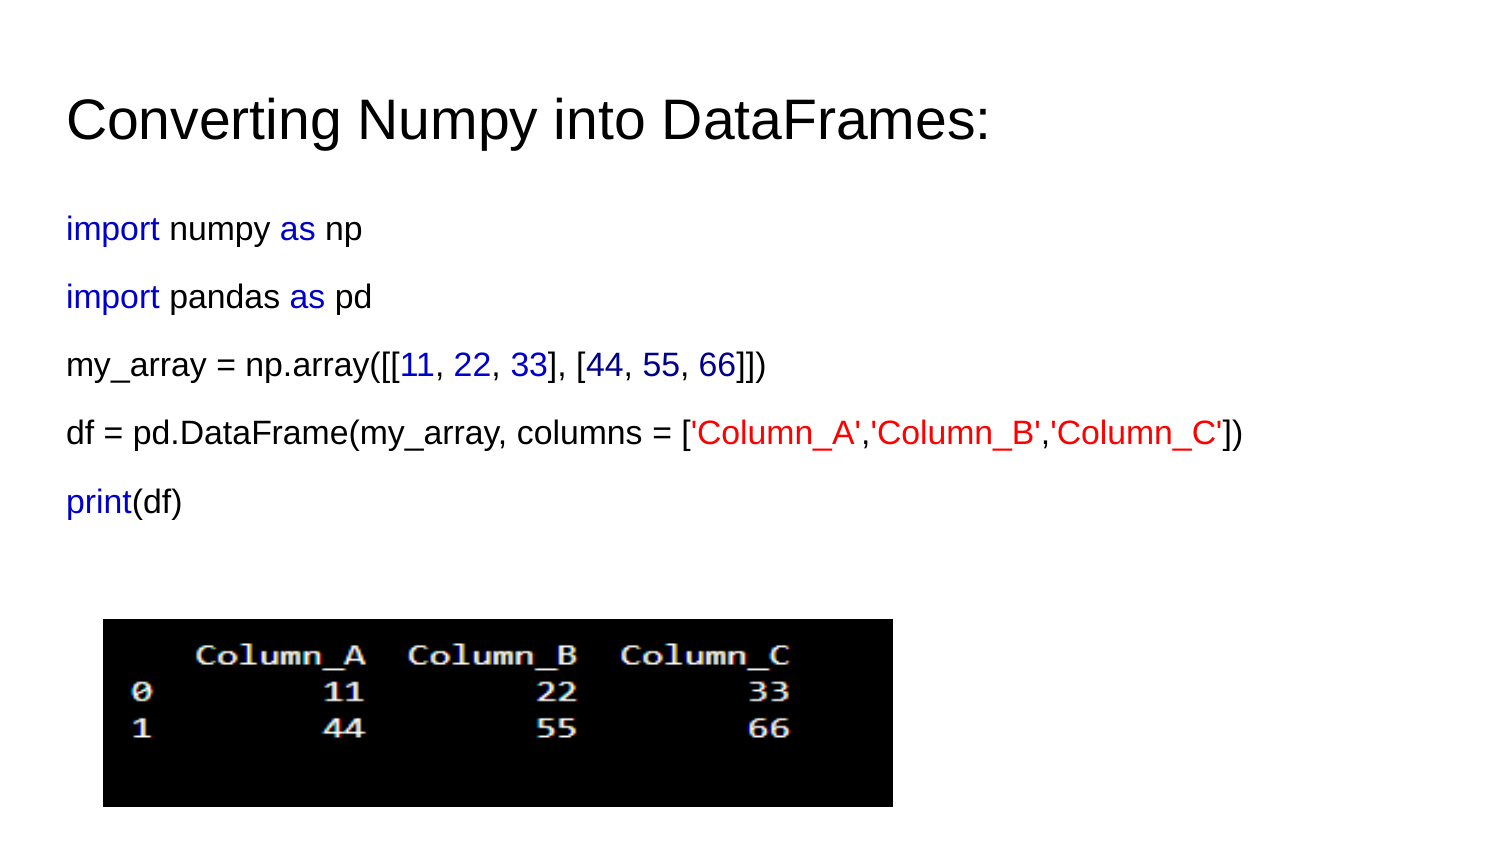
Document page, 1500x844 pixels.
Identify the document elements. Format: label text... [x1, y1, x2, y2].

list import numpy as np import pandas as pd my_array = np.array([[11, 22, 33], [44, 55, 66]]) df = pd.DataFrame(my_array, columns = ['Column_A','Column_B','Column_C']) print(df) [51, 189, 1449, 750]
title Converting Numpy into DataFrames: [51, 72, 1449, 167]
picture [103, 618, 894, 807]
